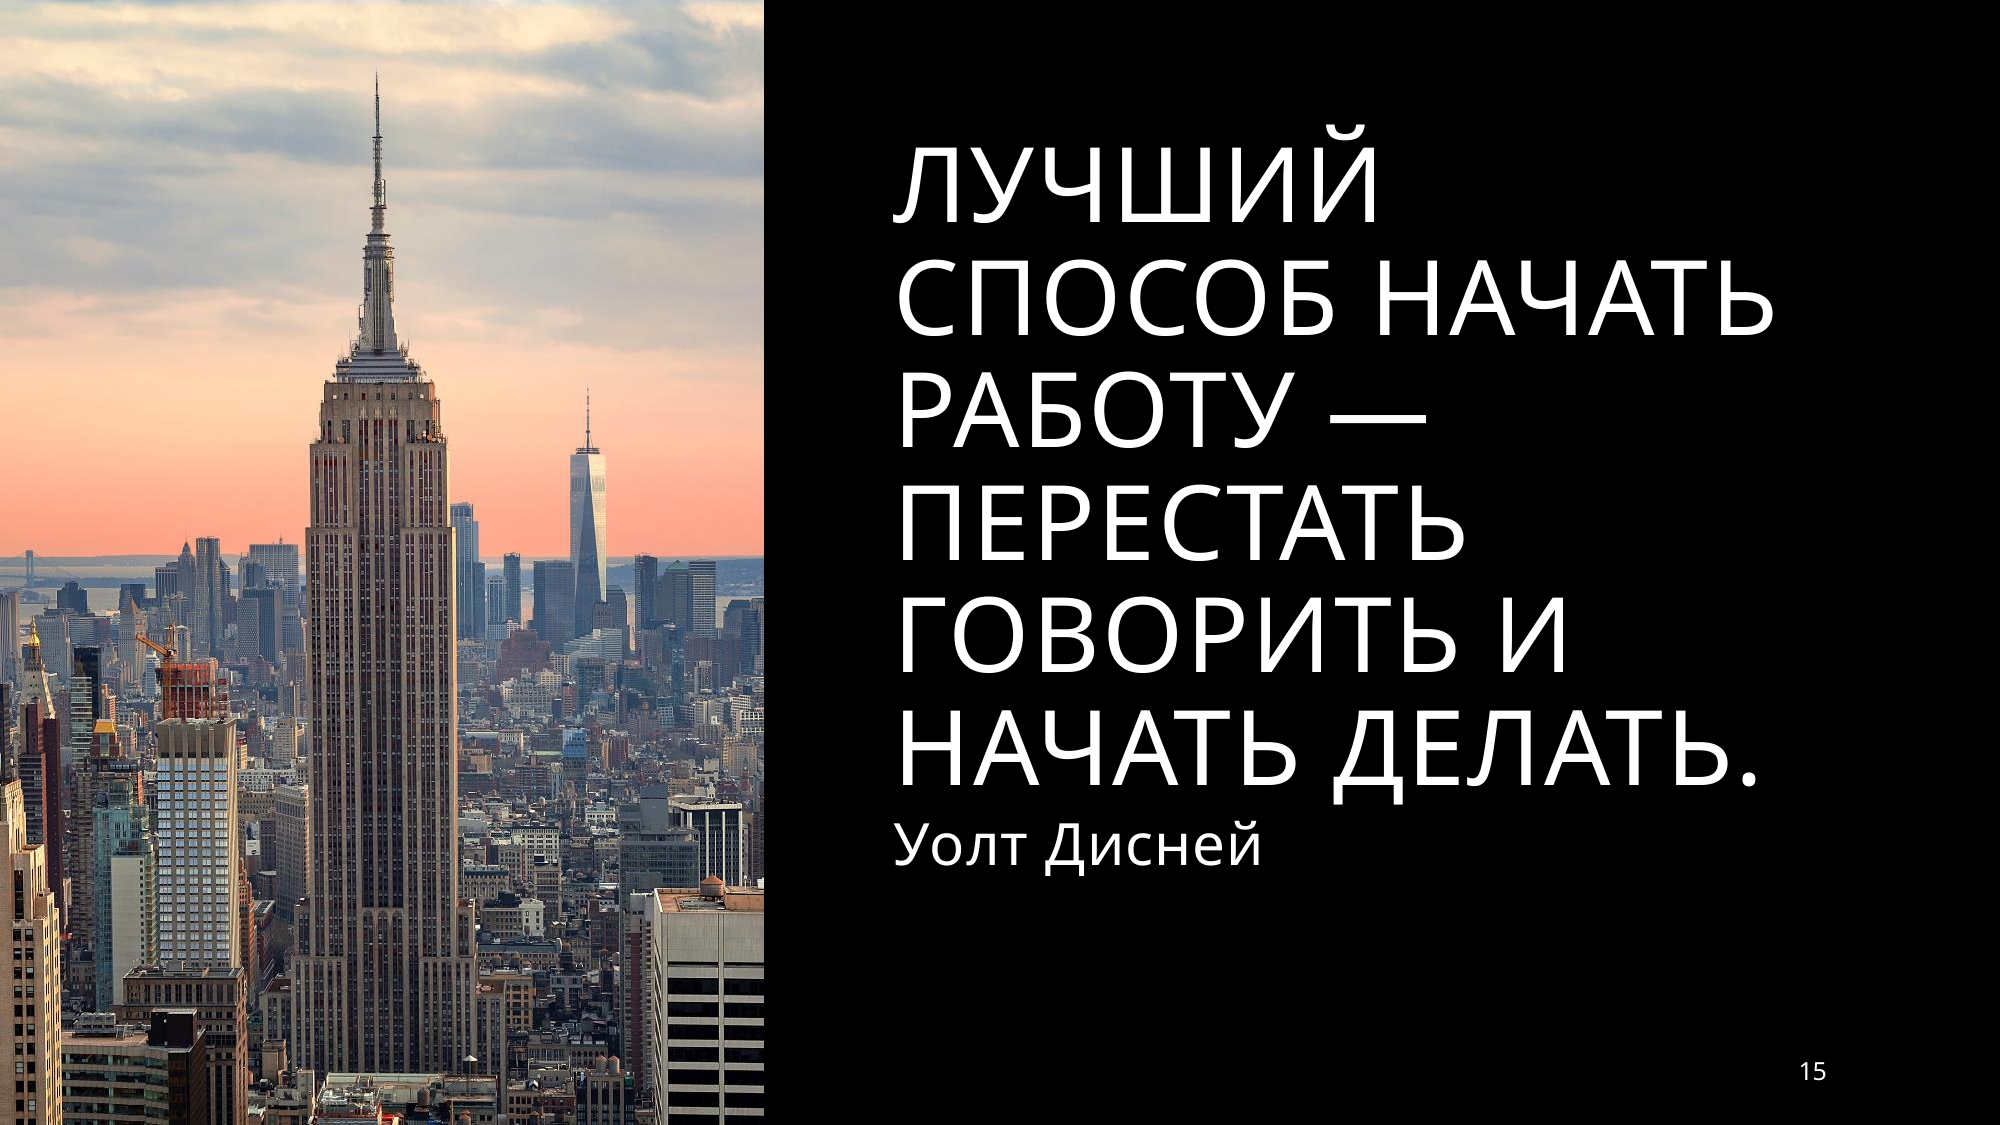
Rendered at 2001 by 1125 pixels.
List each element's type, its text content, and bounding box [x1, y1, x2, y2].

title Лучший способ начать работу — перестать говорить и начать делать. [878, 164, 1879, 776]
picture [0, 0, 764, 1125]
slide_number 15 [1688, 1042, 1842, 1103]
list Уолт Дисней [878, 798, 1879, 886]
